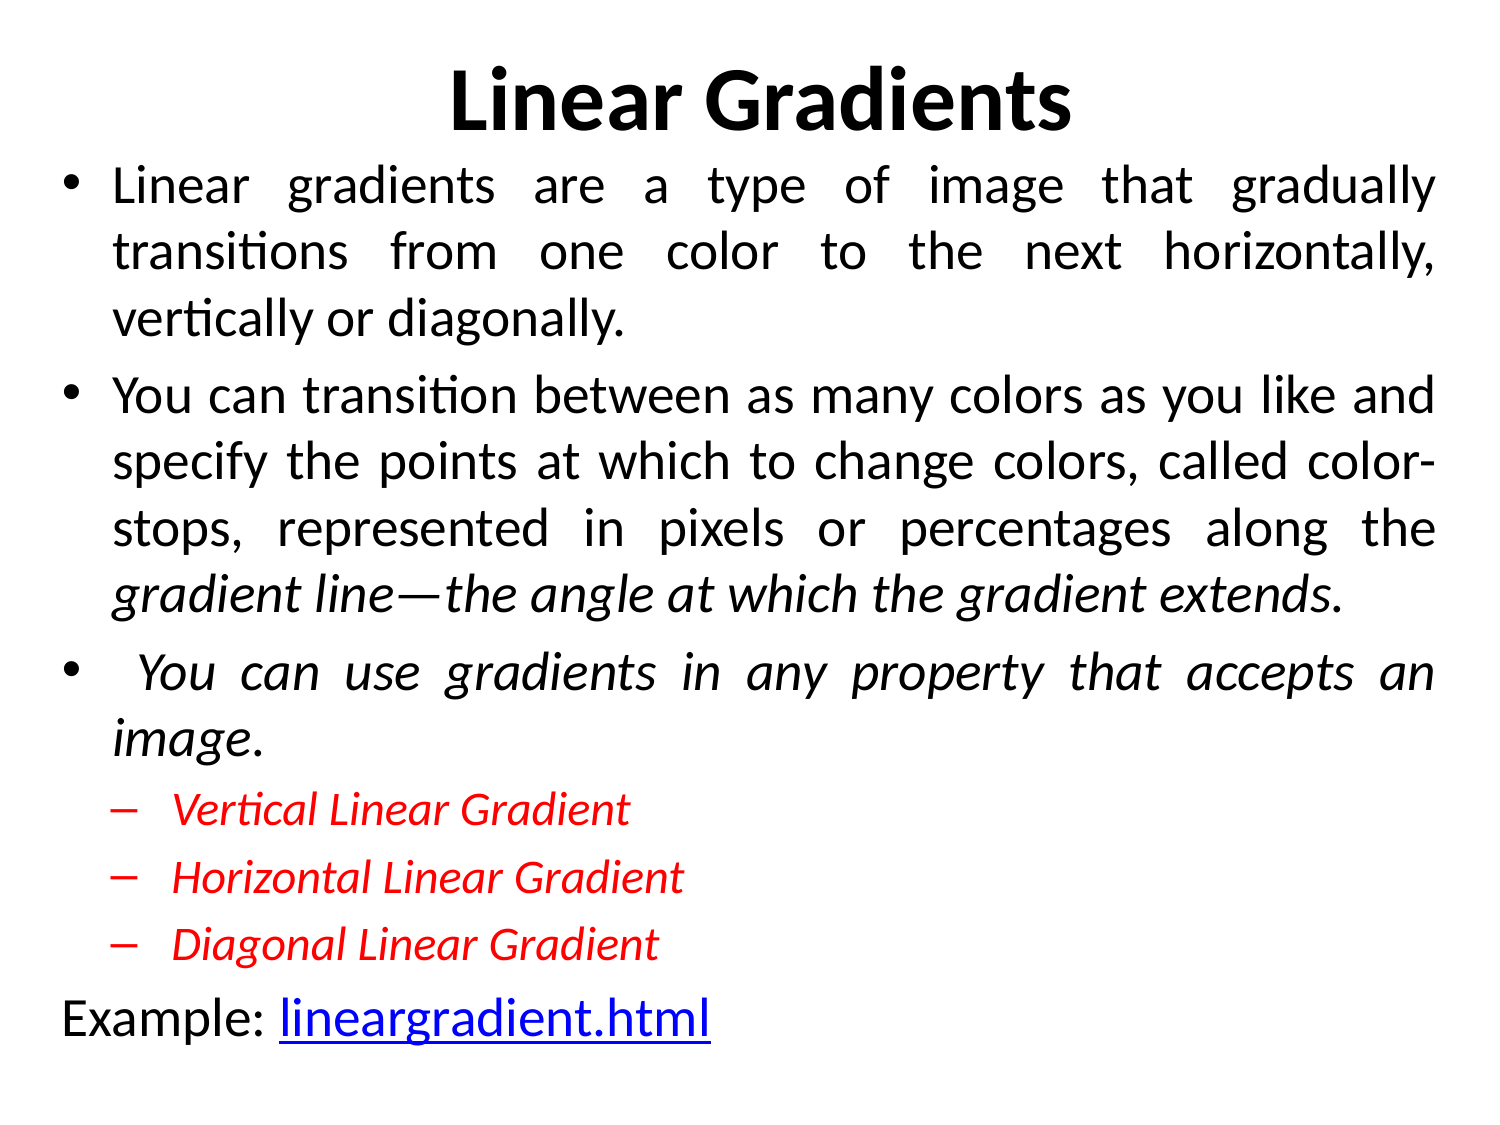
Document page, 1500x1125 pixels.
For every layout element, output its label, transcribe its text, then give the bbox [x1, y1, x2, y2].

list Linear gradients are a type of image that gradually transitions from one color to the next horizontally, vertically or diagonally. You can transition between as many colors as you like and specify the points at which to change colors, called color-stops, represented in pixels or percentages along the gradient line—the angle at which the gradient extends. You can use gradients in any property that accepts an image. Vertical Linear Gradient Horizontal Linear Gradient Diagonal Linear Gradient Example: lineargradient.html [46, 140, 1454, 1102]
title Linear Gradients [46, 23, 1477, 164]
